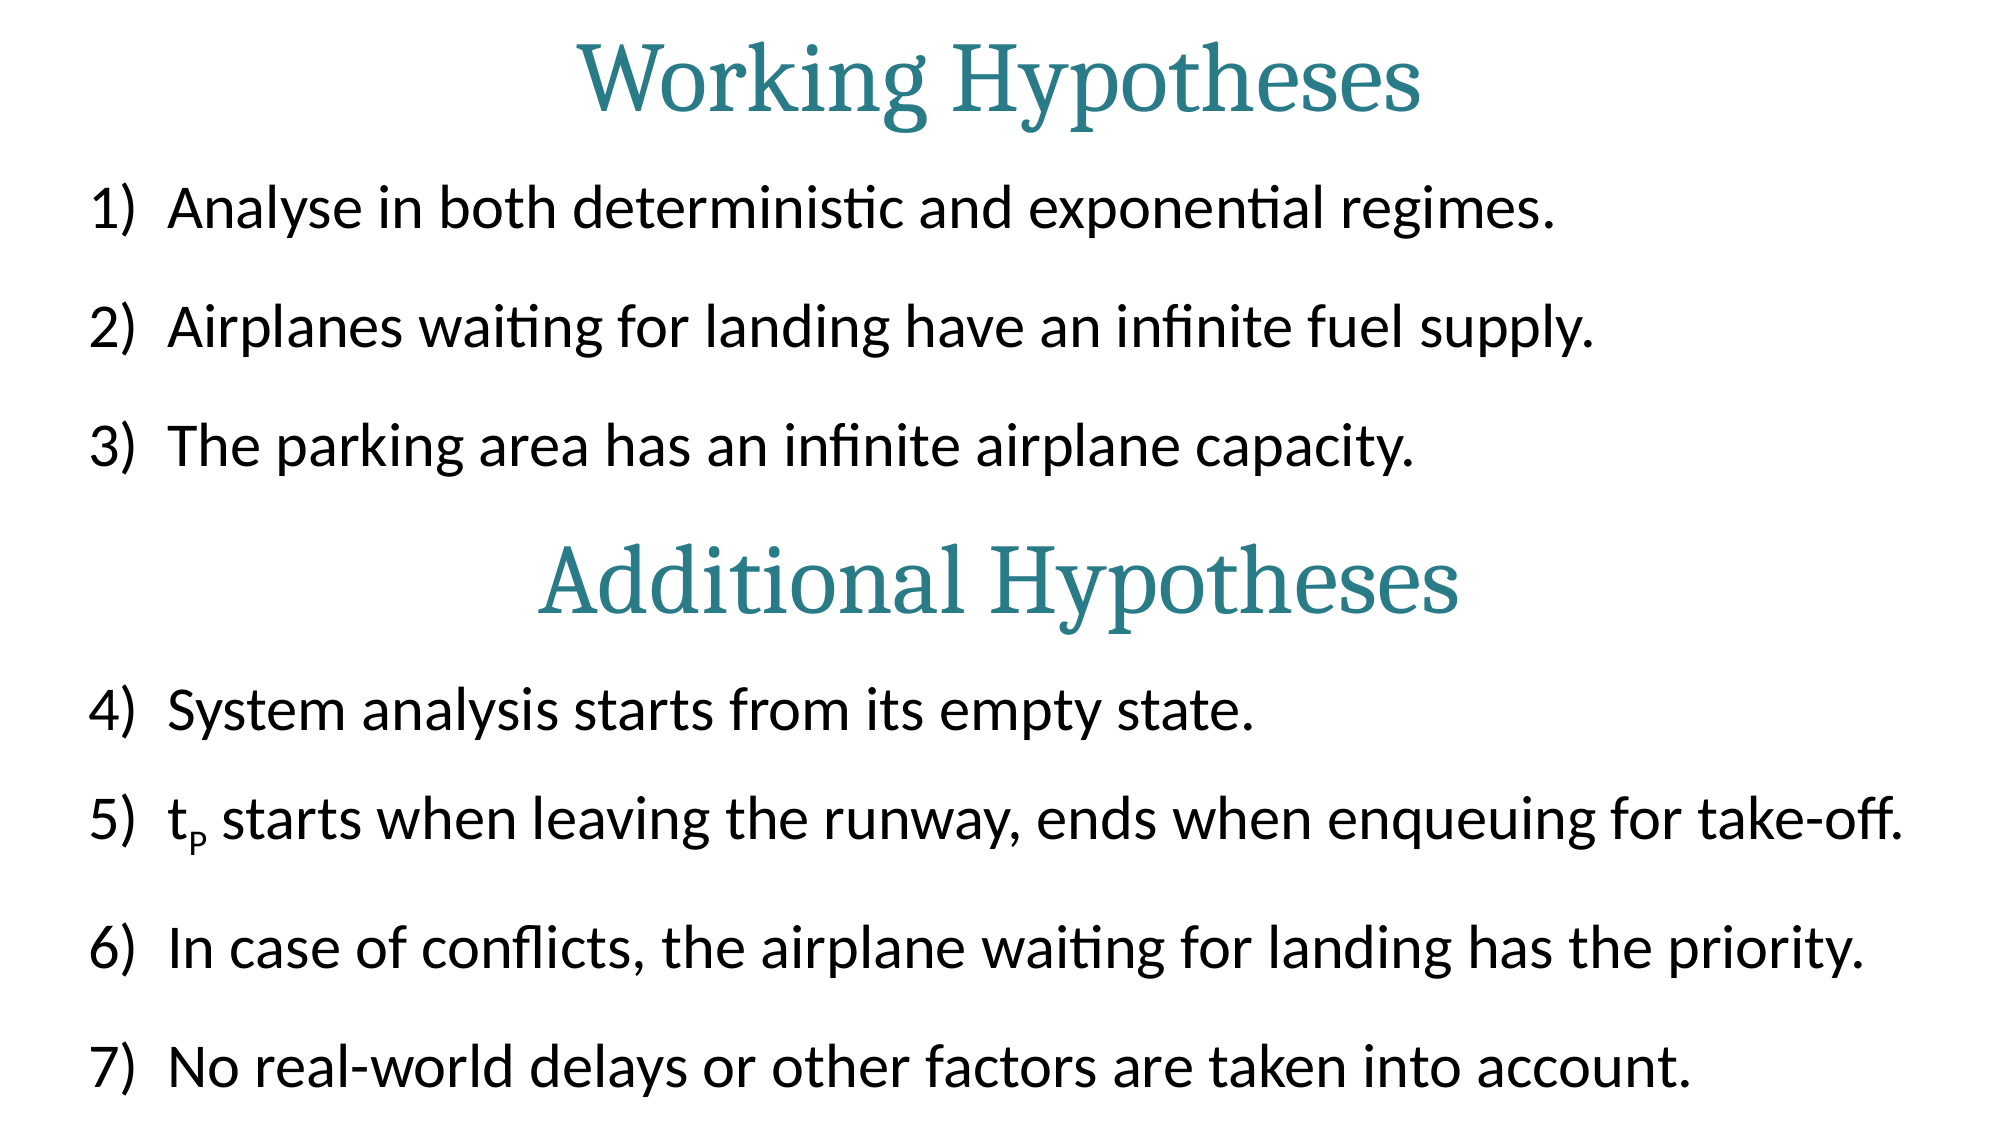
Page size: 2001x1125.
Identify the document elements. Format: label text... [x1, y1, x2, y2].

text_box 4) System analysis starts from its empty state. 5) tP starts when leaving the runway, ends when enqueuing for take-off. 6) In case of conflicts, the airplane waiting for landing has the priority. 7) No real-world delays or other factors are taken into account. [73, 642, 1927, 1108]
text_box Additional Hypotheses [523, 505, 1477, 641]
text_box 1) Analyse in both deterministic and exponential regimes. 2) Airplanes waiting for landing have an infinite fuel supply. 3) The parking area has an infinite airplane capacity. [73, 140, 1859, 487]
text_box Working Hypotheses [561, 3, 1438, 139]
